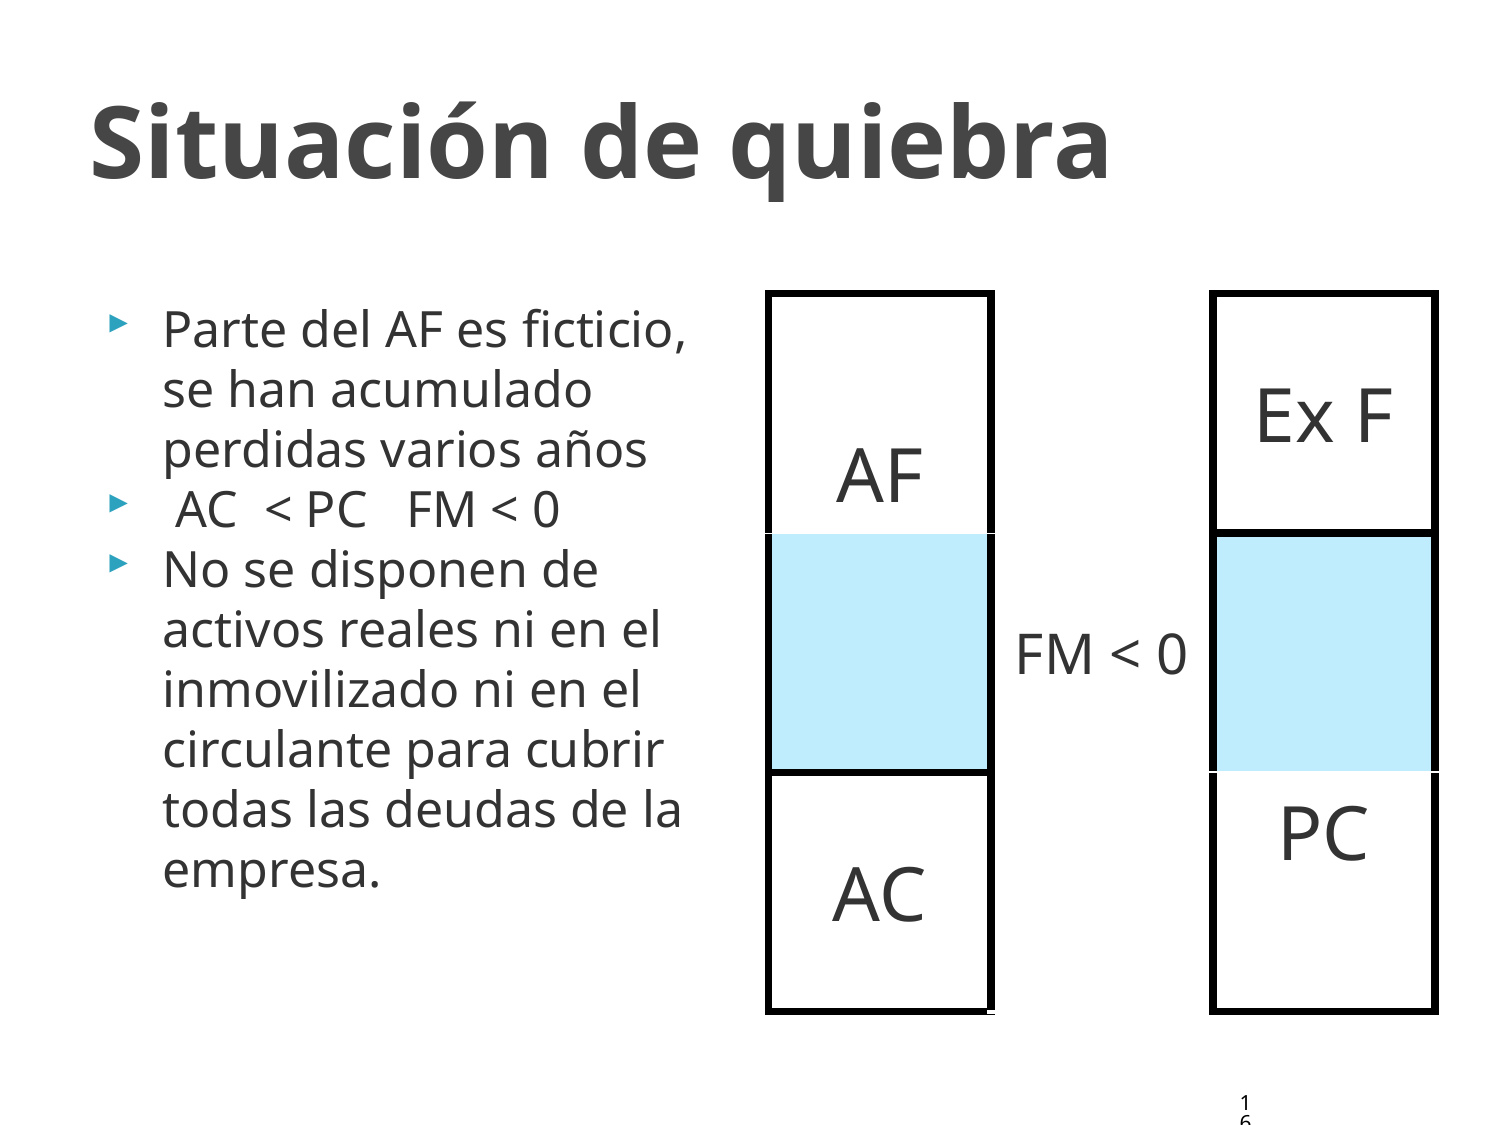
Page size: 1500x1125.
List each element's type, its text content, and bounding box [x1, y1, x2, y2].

table_cell AC [772, 776, 987, 1008]
slide_number 16 [1223, 1082, 1271, 1125]
table_cell [772, 534, 987, 769]
table_header FM < 0 [995, 295, 1209, 1010]
list Parte del AF es ficticio, se han acumulado perdidas varios años AC < PC FM < 0 No se disponen de activos reales ni en el inmovilizado ni en el circulante para cubrir todas las deudas de la empresa. [91, 289, 727, 1125]
table_header AF [772, 297, 987, 533]
table_cell [1217, 537, 1431, 771]
title Situación de quiebra [74, 14, 1426, 263]
table_cell PC [1217, 773, 1431, 1008]
table_header Ex F [1217, 297, 1431, 529]
